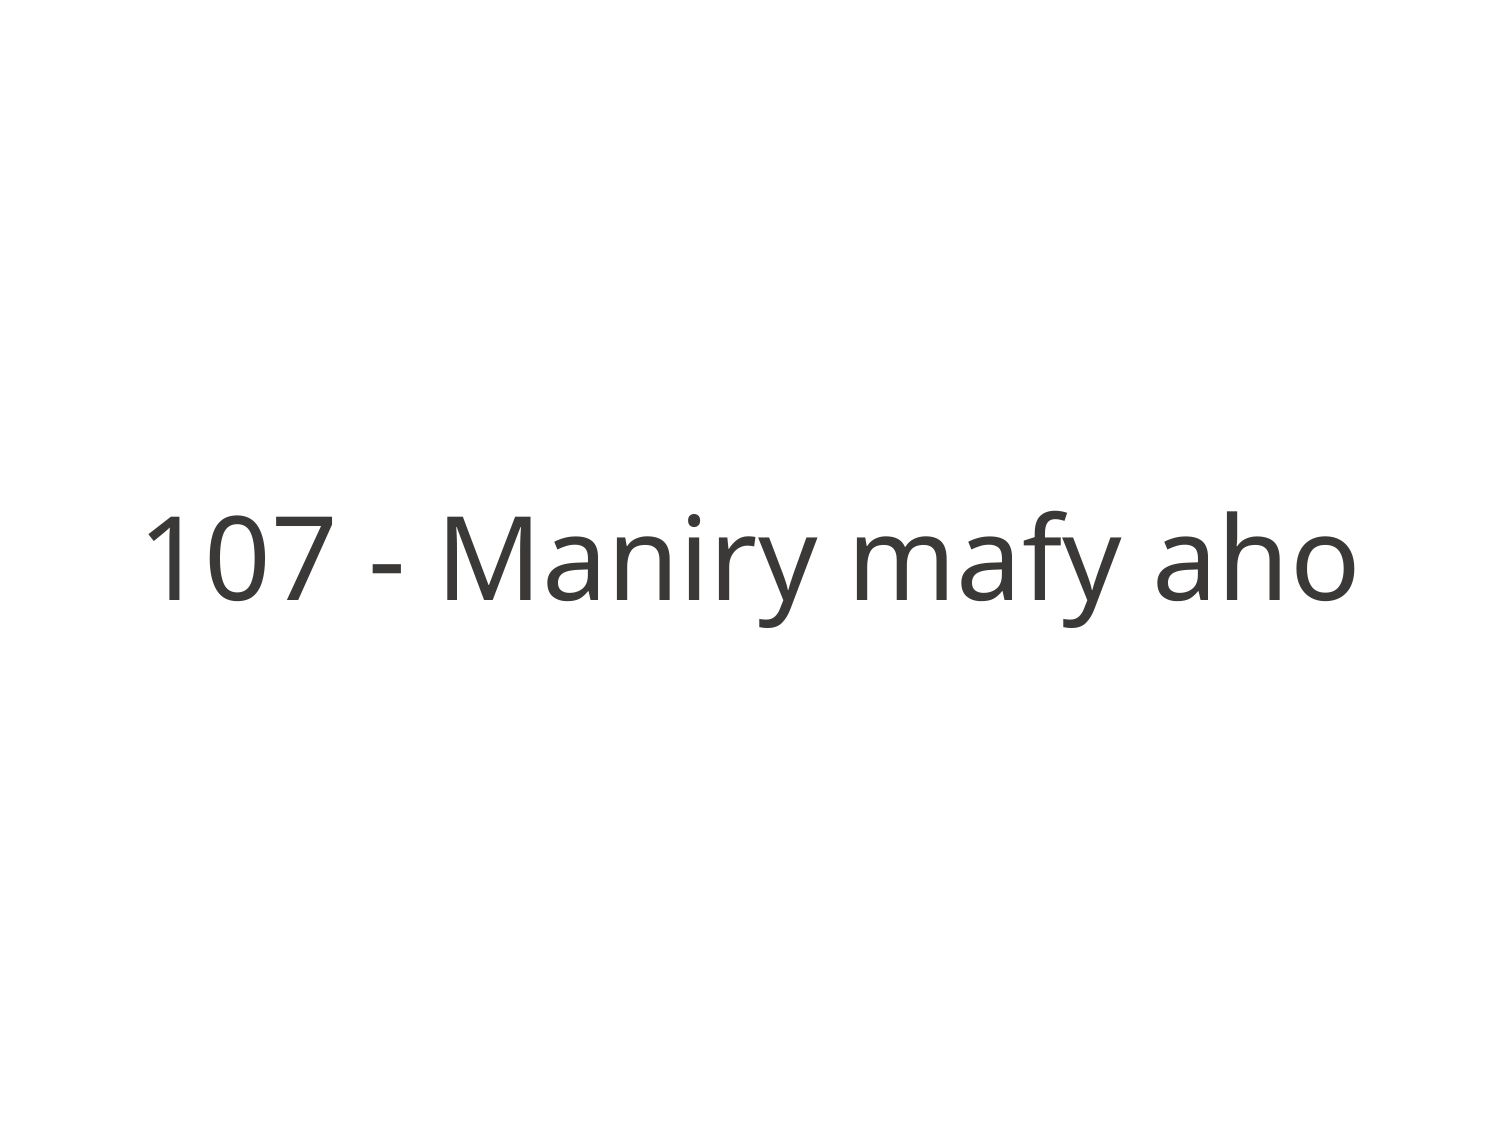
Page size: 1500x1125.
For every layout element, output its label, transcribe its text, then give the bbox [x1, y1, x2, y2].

title 107 - Maniry mafy aho [103, 453, 1397, 672]
